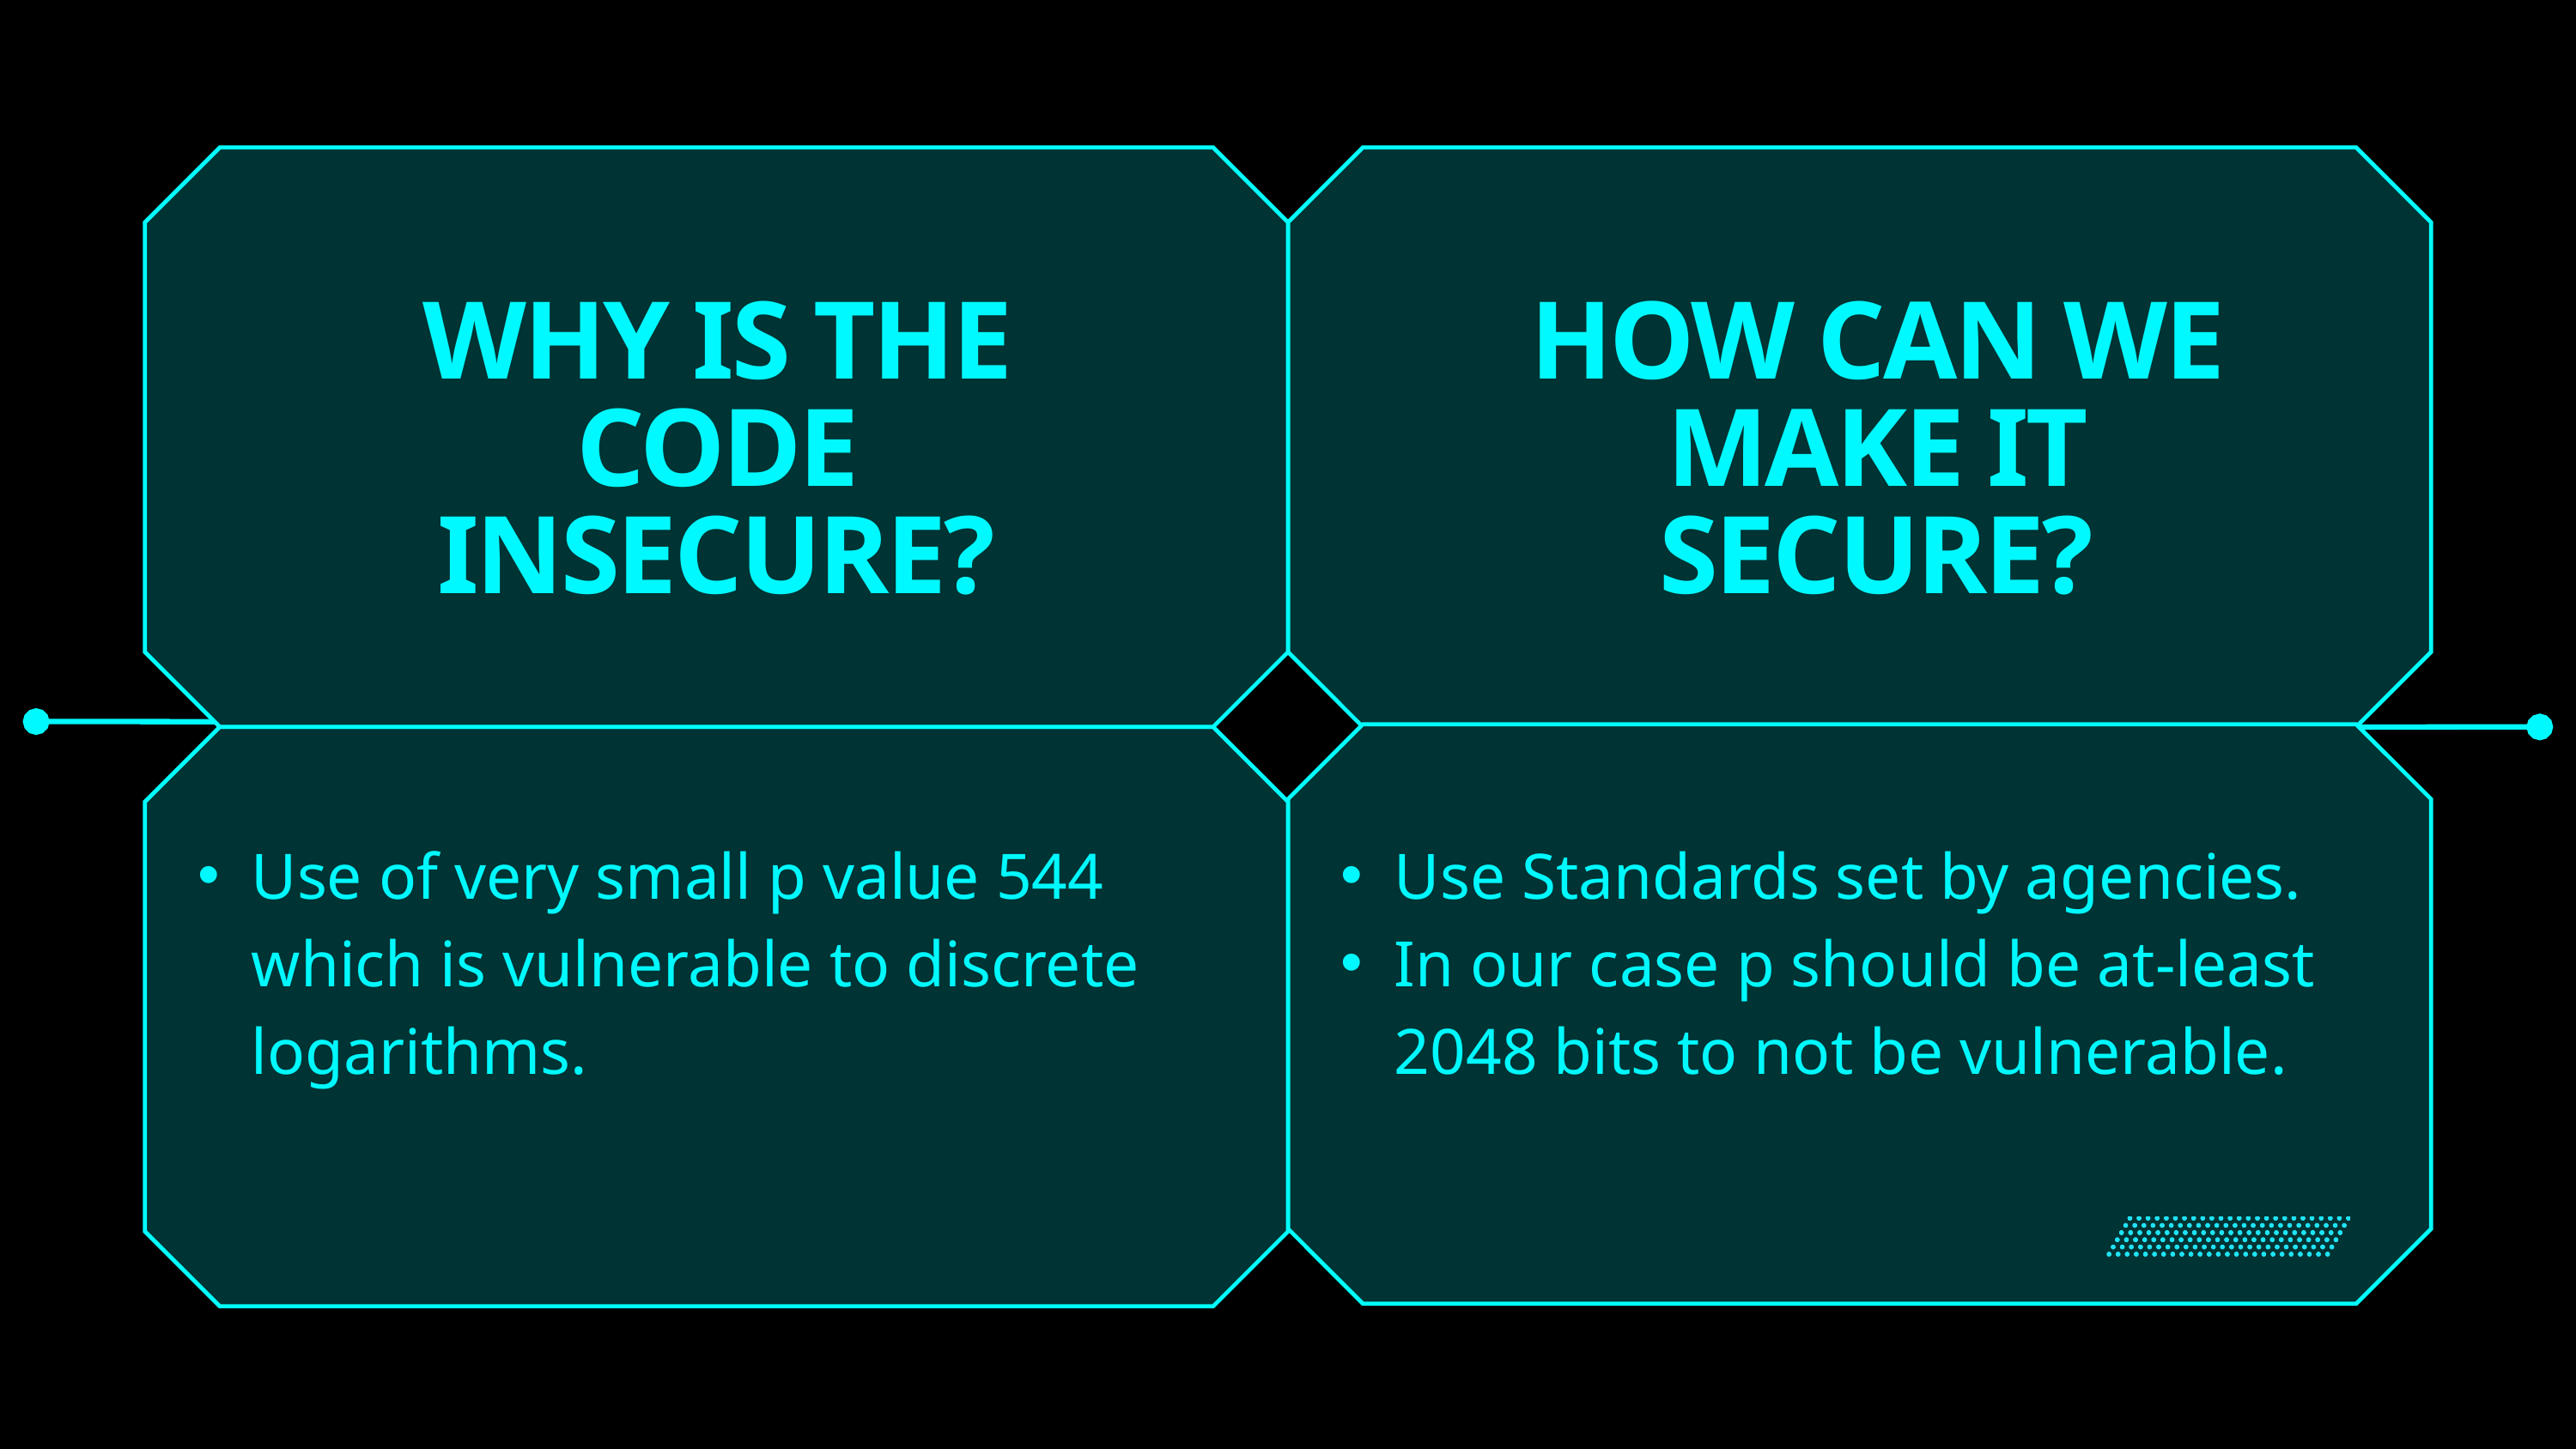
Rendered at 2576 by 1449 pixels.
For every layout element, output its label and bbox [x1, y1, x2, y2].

text_box [27, 712, 140, 731]
text_box [144, 733, 1289, 1307]
text_box [144, 147, 1289, 727]
text_box [1291, 724, 2432, 1304]
text_box [1289, 147, 2432, 724]
text_box [2435, 718, 2549, 737]
